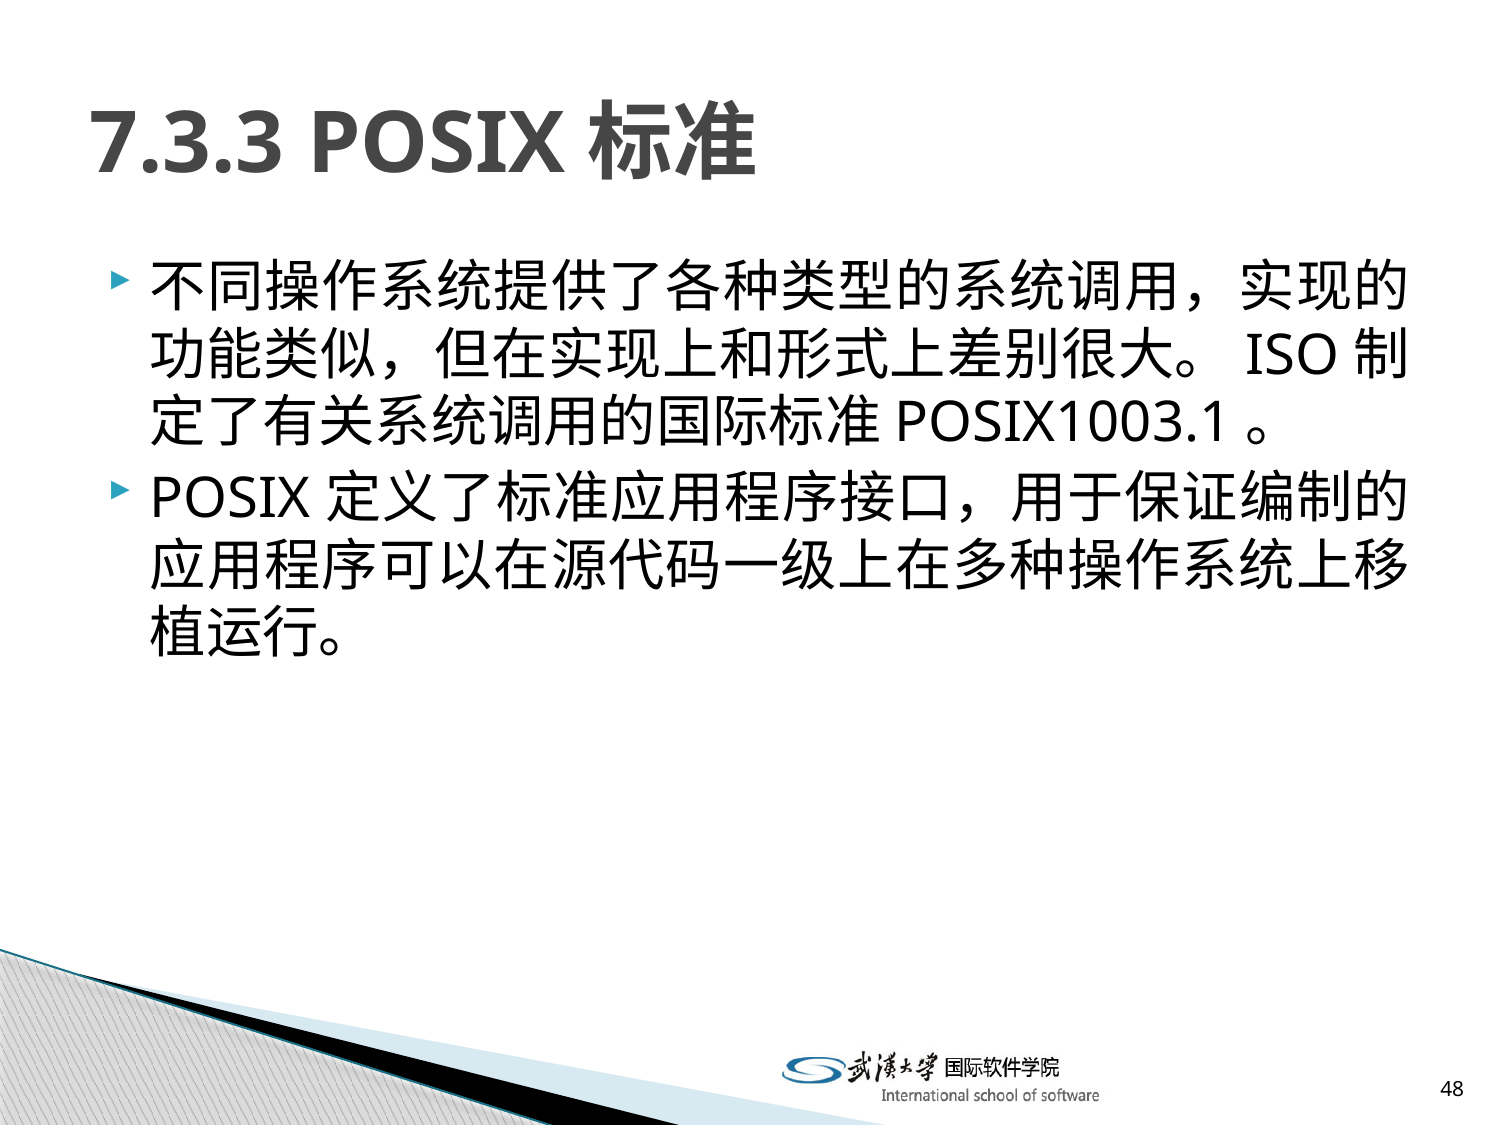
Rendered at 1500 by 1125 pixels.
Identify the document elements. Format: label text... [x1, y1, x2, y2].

picture [773, 1046, 1117, 1103]
slide_number 48 [1418, 1051, 1479, 1112]
list 不同操作系统提供了各种类型的系统调用，实现的功能类似，但在实现上和形式上差别很大。ISO制定了有关系统调用的国际标准POSIX1003.1。 POSIX定义了标准应用程序接口，用于保证编制的应用程序可以在源代码一级上在多种操作系统上移植运行。 [74, 242, 1426, 986]
title 7.3.3 POSIX标准 [75, 45, 1425, 233]
